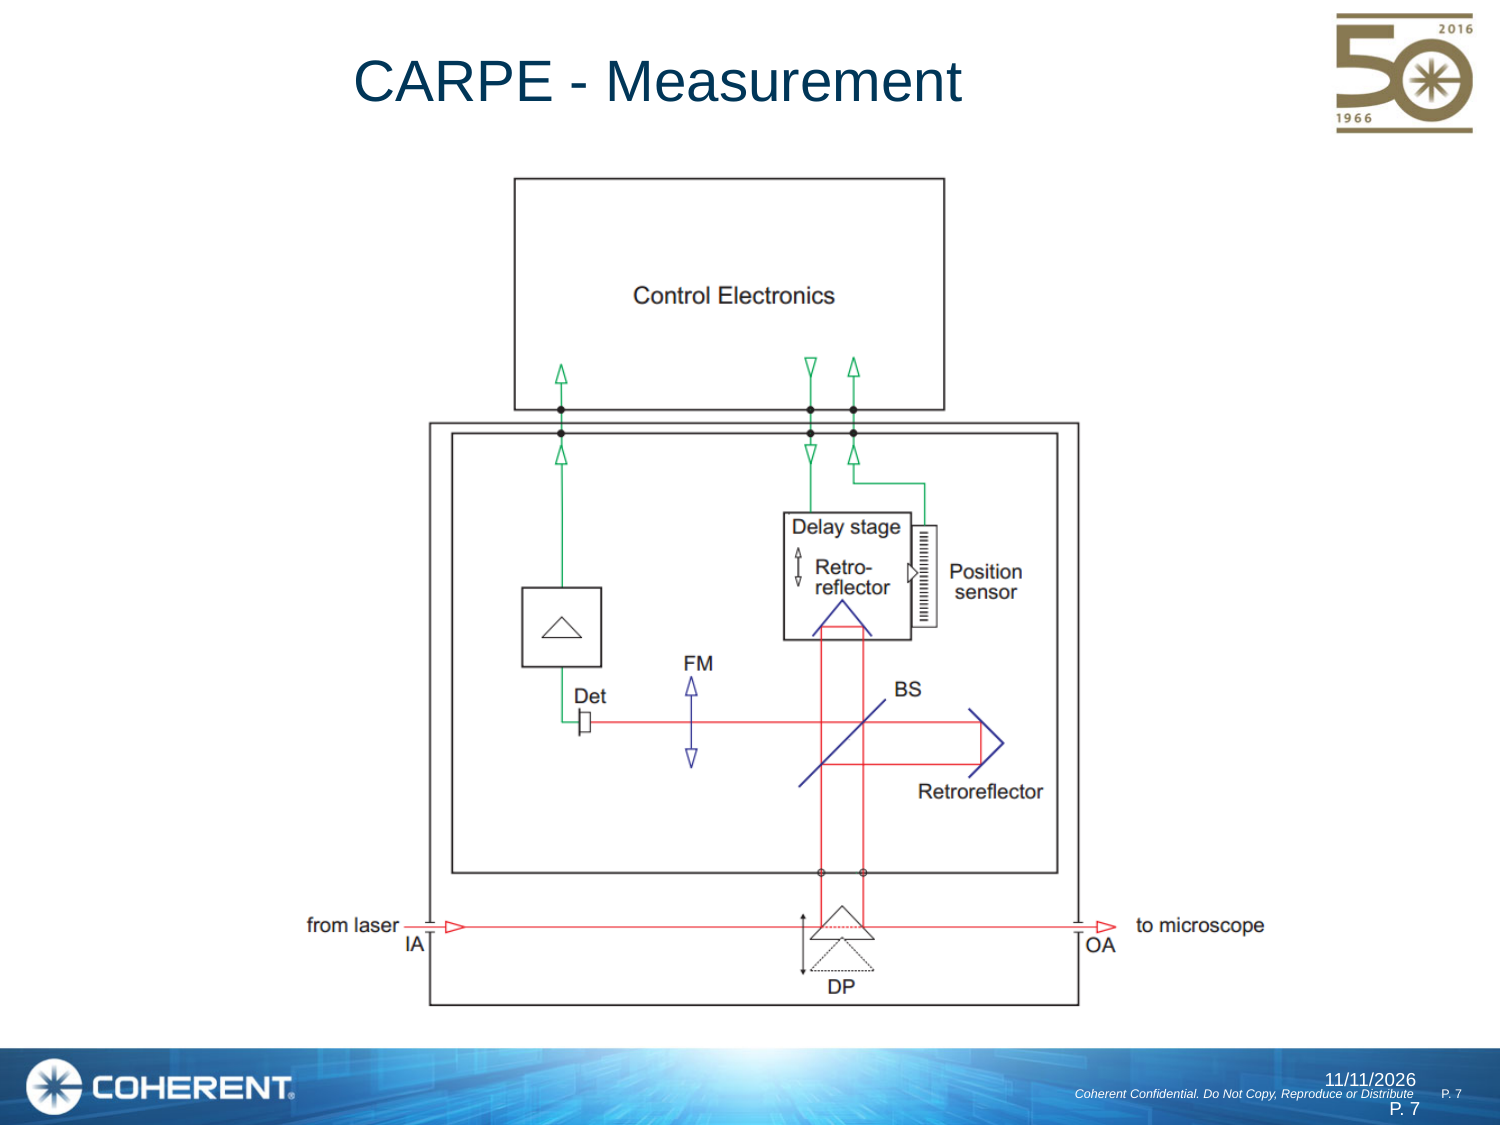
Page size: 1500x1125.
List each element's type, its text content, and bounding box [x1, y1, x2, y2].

picture [0, 0, 1500, 1125]
slide_number P. 7 [1224, 1089, 1436, 1125]
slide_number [1309, 1060, 1500, 1125]
title CARPE - Measurement [44, 0, 1272, 156]
